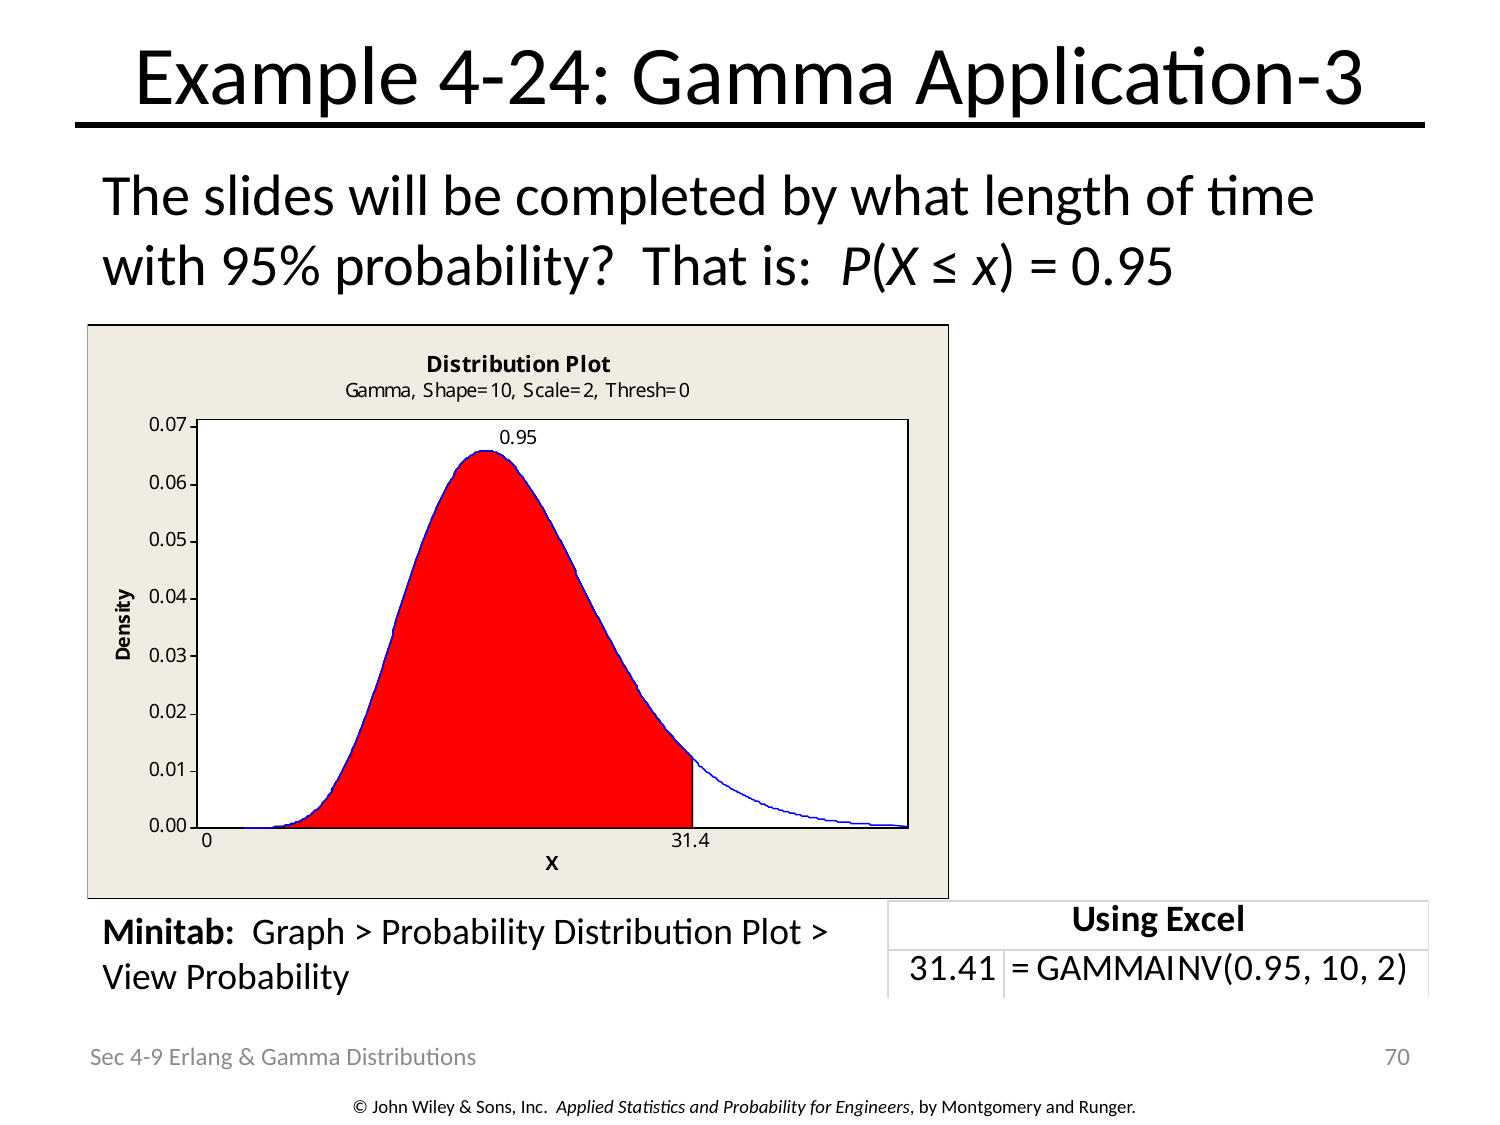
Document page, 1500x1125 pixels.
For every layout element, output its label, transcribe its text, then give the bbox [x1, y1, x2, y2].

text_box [87, 324, 951, 901]
title Example 4-24: Gamma Application-3 [75, 0, 1425, 143]
slide_number 70 [1250, 1025, 1425, 1085]
text_box The slides will be completed by what length of time with 95% probability? That is: P(X ≤ x) = 0.95 [87, 149, 1425, 305]
text_box Minitab: Graph > Probability Distribution Plot > View Probability [87, 909, 863, 1005]
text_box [887, 899, 1431, 1001]
footer Sec 4-9 Erlang & Gamma Distributions [75, 1025, 888, 1085]
